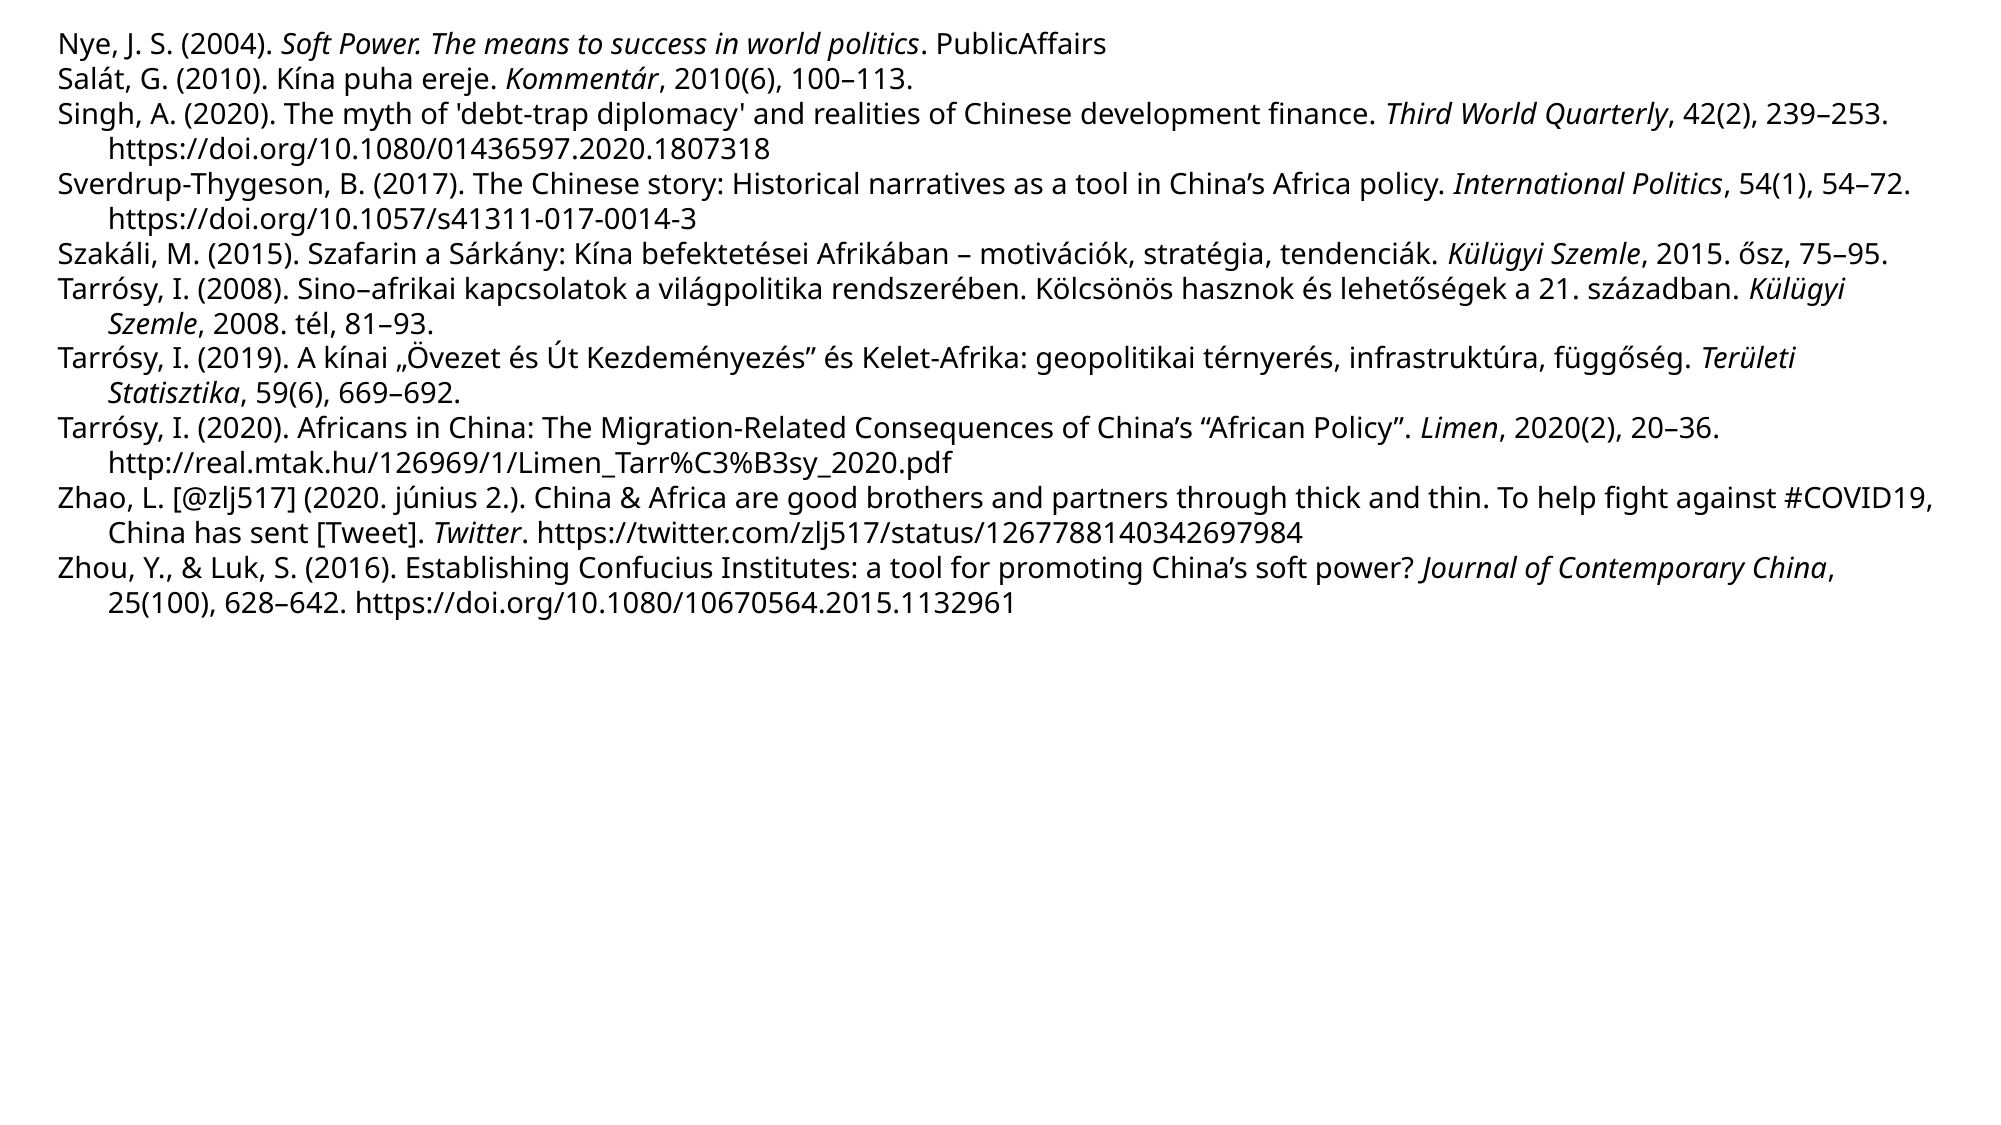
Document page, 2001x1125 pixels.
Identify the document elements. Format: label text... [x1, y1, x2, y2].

list Nye, J. S. (2004). Soft Power. The means to success in world politics. PublicAffairs Salát, G. (2010). Kína puha ereje. Kommentár, 2010(6), 100–113. Singh, A. (2020). The myth of 'debt-trap diplomacy' and realities of Chinese development finance. Third World Quarterly, 42(2), 239–253. https://doi.org/10.1080/01436597.2020.1807318 Sverdrup-Thygeson, B. (2017). The Chinese story: Historical narratives as a tool in China’s Africa policy. International Politics, 54(1), 54–72. https://doi.org/10.1057/s41311-017-0014-3 Szakáli, M. (2015). Szafarin a Sárkány: Kína befektetései Afrikában – motivációk, stratégia, tendenciák. Külügyi Szemle, 2015. ősz, 75–95. Tarrósy, I. (2008). Sino–afrikai kapcsolatok a világpolitika rendszerében. Kölcsönös hasznok és lehetőségek a 21. században. Külügyi Szemle, 2008. tél, 81–93. Tarrósy, I. (2019). A kínai „Övezet és Út Kezdeményezés” és Kelet-Afrika: geopolitikai térnyerés, infrastruktúra, függőség. Területi Statisztika, 59(6), 669–692. Tarrósy, I. (2020). Africans in China: The Migration-Related Consequences of China’s “African Policy”. Limen, 2020(2), 20–36. http://real.mtak.hu/126969/1/Limen_Tarr%C3%B3sy_2020.pdf Zhao, L. [@zlj517] (2020. június 2.). China & Africa are good brothers and partners through thick and thin. To help fight against #COVID19, China has sent [Tweet]. Twitter. https://twitter.com/zlj517/status/1267788140342697984 Zhou, Y., & Luk, S. (2016). Establishing Confucius Institutes: a tool for promoting China’s soft power? Journal of Contemporary China, 25(100), 628–642. https://doi.org/10.1080/10670564.2015.1132961 [42, 17, 1958, 1108]
